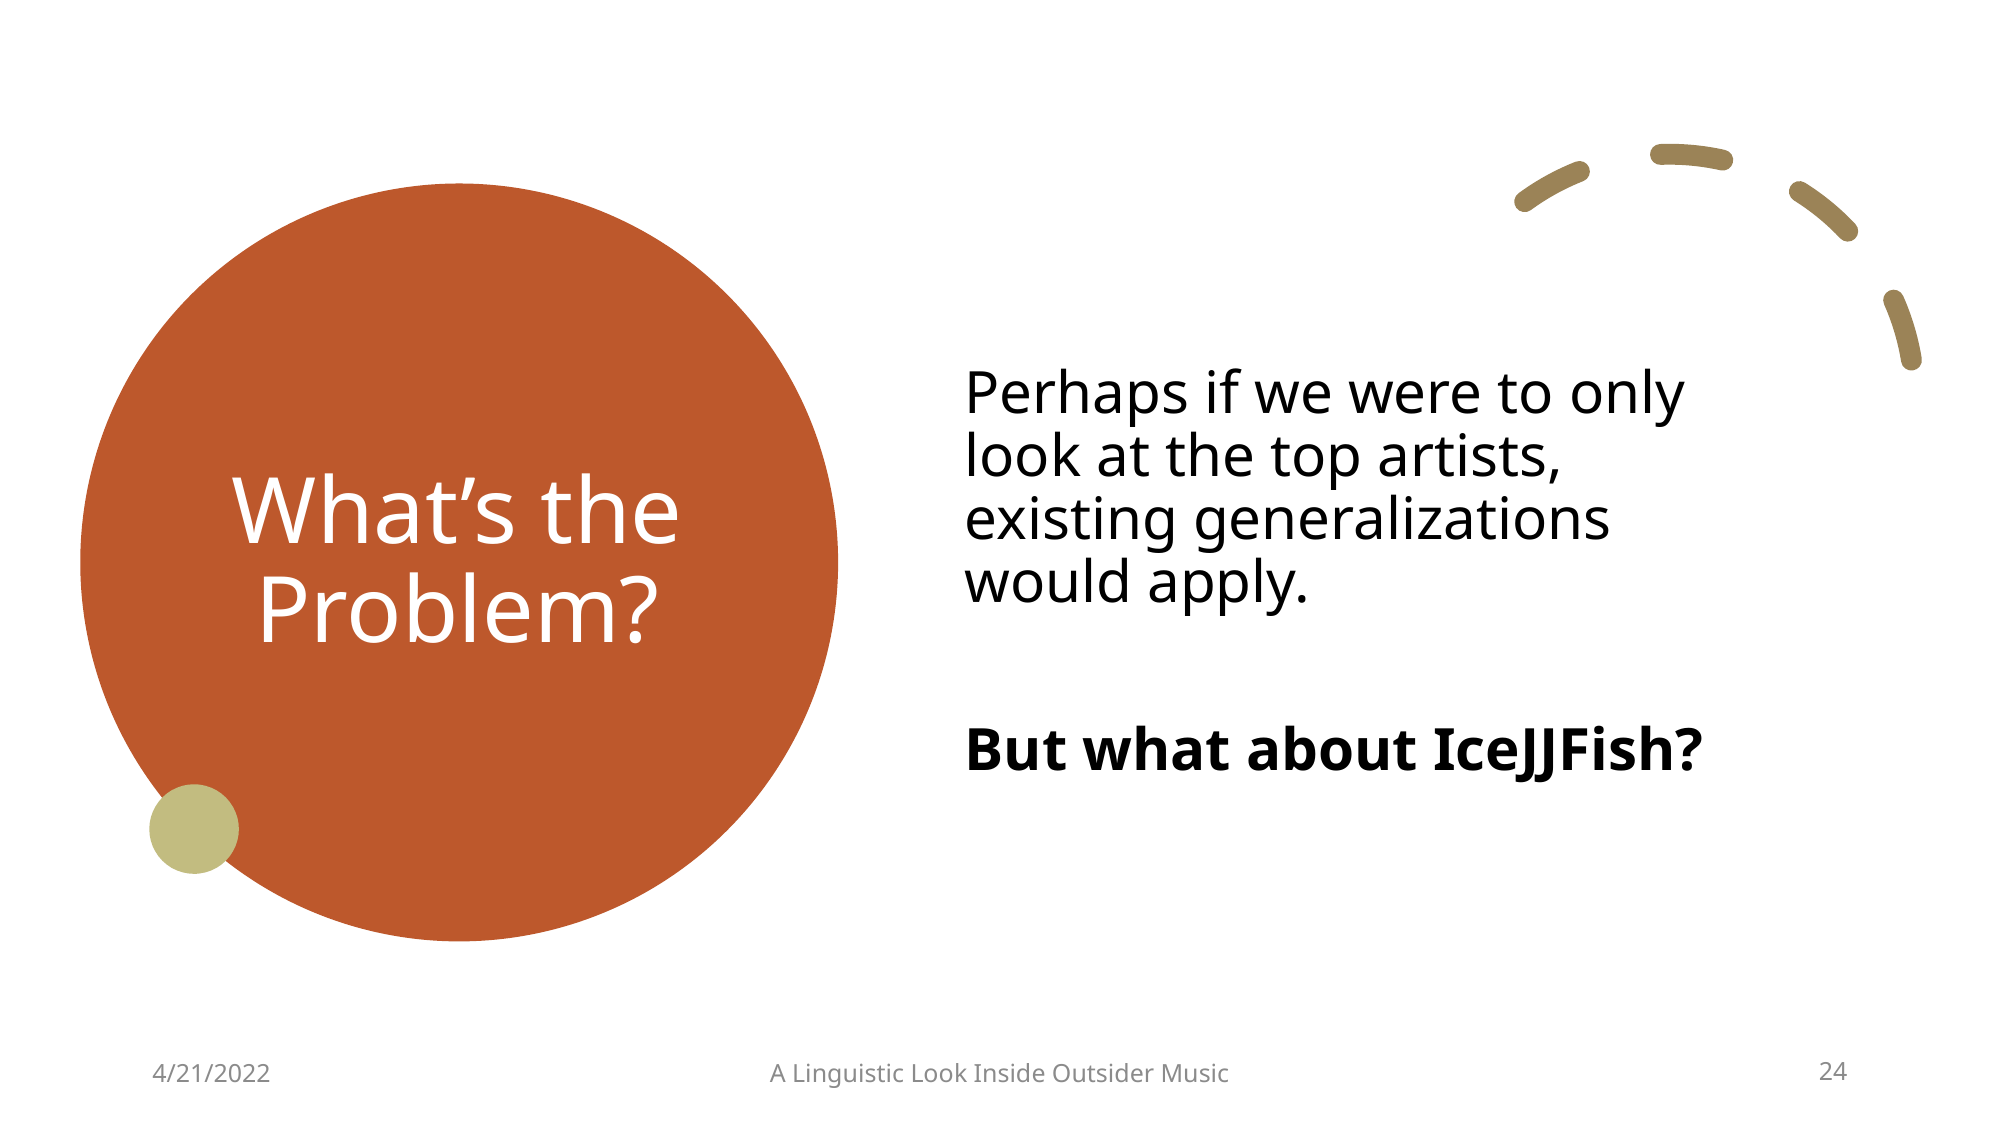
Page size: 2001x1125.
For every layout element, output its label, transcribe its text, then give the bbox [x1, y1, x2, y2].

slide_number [137, 1042, 588, 1103]
slide_number 24 [1412, 1042, 1863, 1103]
list Perhaps if we were to only look at the top artists, existing generalizations would apply. But what about IceJJFish? [949, 250, 1788, 896]
footer A Linguistic Look Inside Outsider Music [662, 1042, 1338, 1103]
title What’s the Problem? [191, 229, 723, 897]
